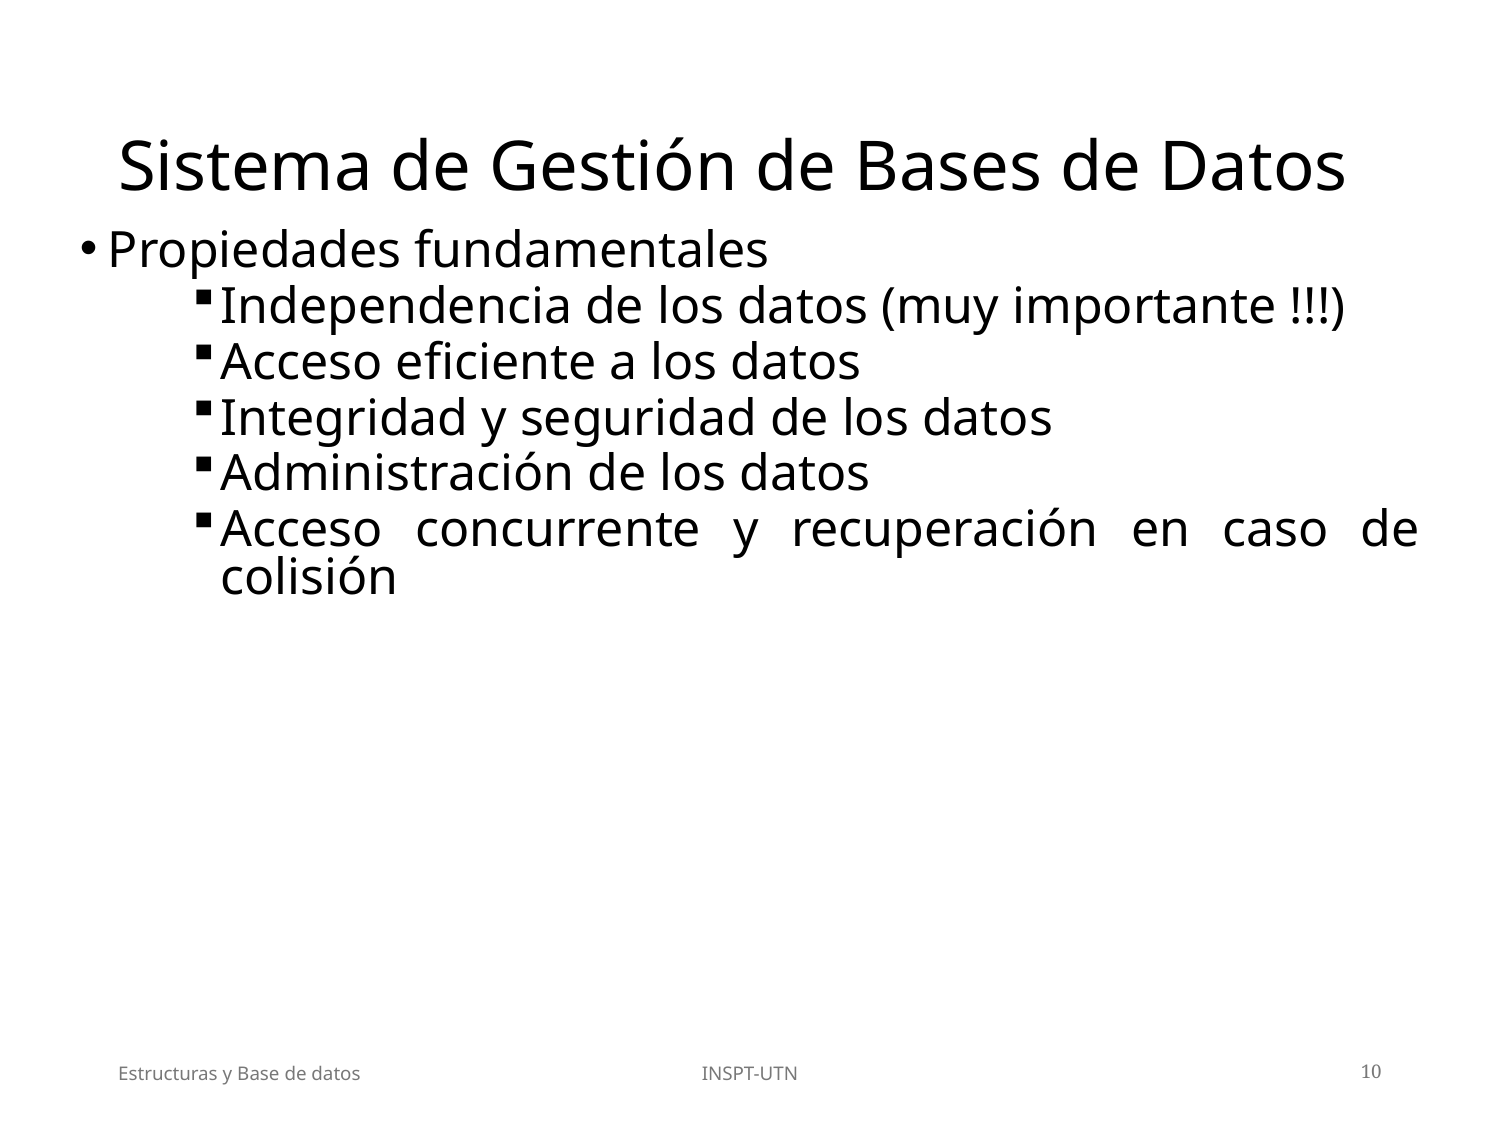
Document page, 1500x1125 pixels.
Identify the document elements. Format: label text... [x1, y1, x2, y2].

footer INSPT-UTN [496, 1042, 1004, 1103]
title Sistema de Gestión de Bases de Datos [103, 59, 1397, 222]
slide_number Estructuras y Base de datos [103, 1042, 441, 1103]
list Propiedades fundamentales Independencia de los datos (muy importante !!!) Acceso eficiente a los datos Integridad y seguridad de los datos Administración de los datos Acceso concurrente y recuperación en caso de colisión [64, 222, 1436, 1073]
slide_number 10 [1059, 1042, 1397, 1103]
